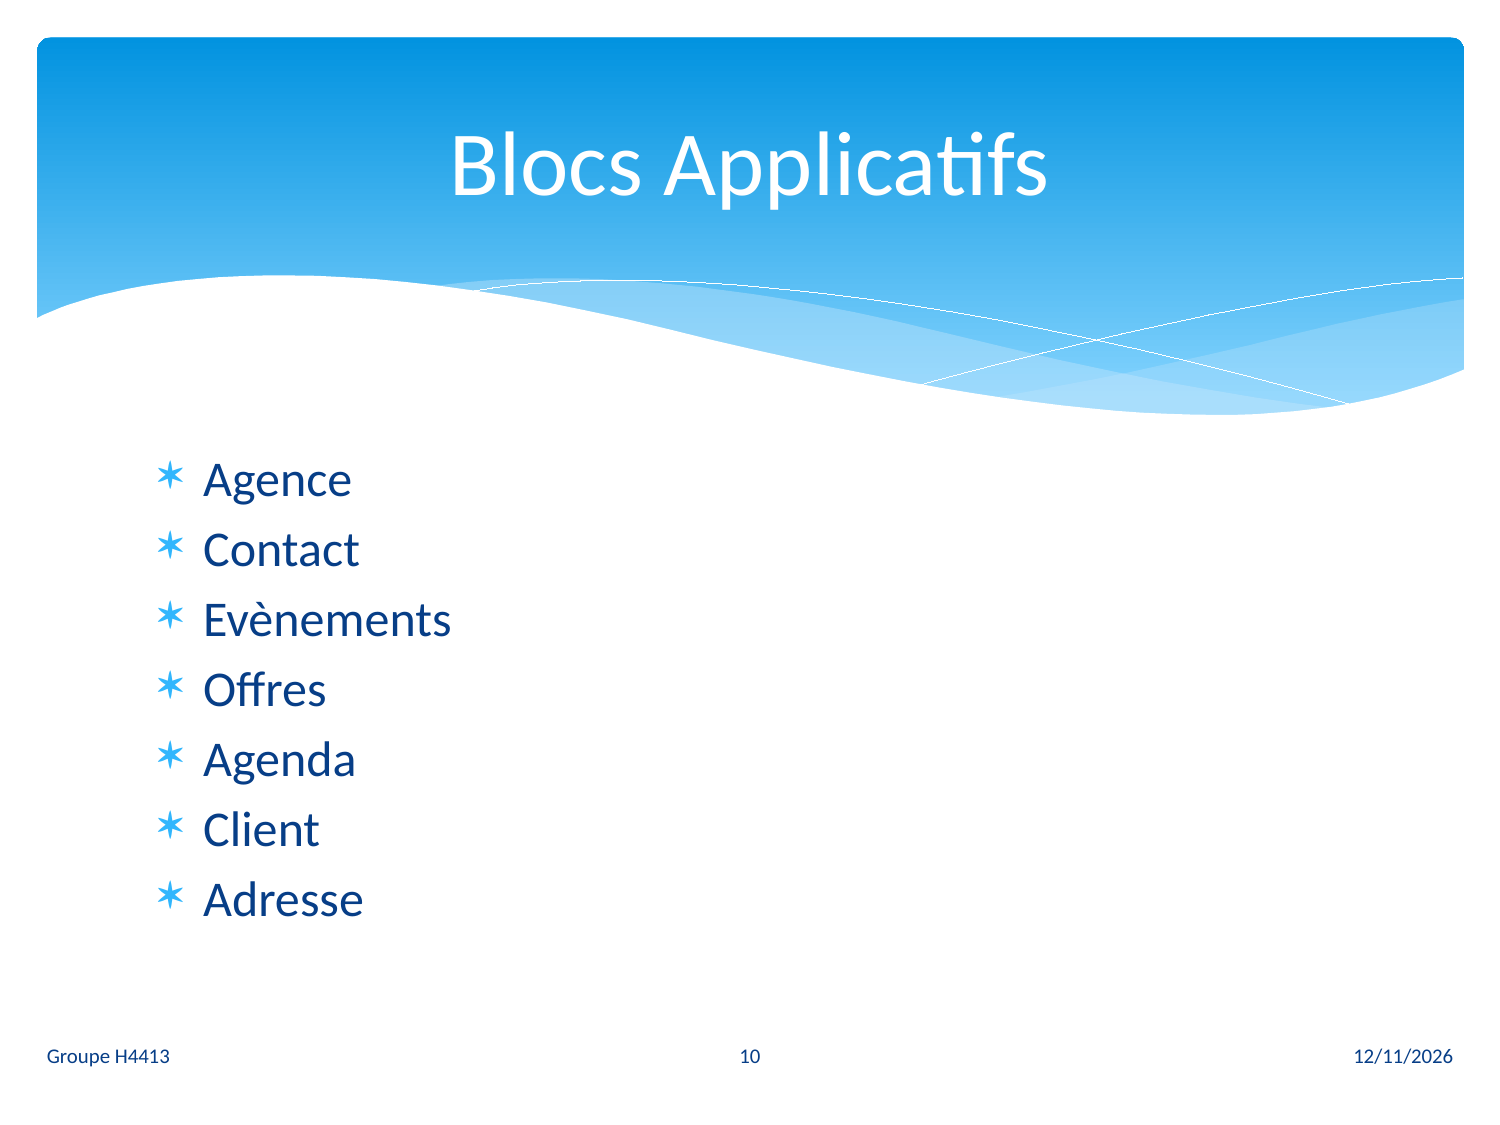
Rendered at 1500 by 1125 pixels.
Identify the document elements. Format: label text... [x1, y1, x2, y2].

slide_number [847, 1025, 1469, 1086]
title Blocs Applicatifs [75, 55, 1425, 261]
list Agence Contact Evènements Offres Agenda Client Adresse [143, 438, 1359, 1005]
slide_number 10 [654, 1025, 846, 1086]
footer Groupe H4413 [31, 1025, 653, 1086]
